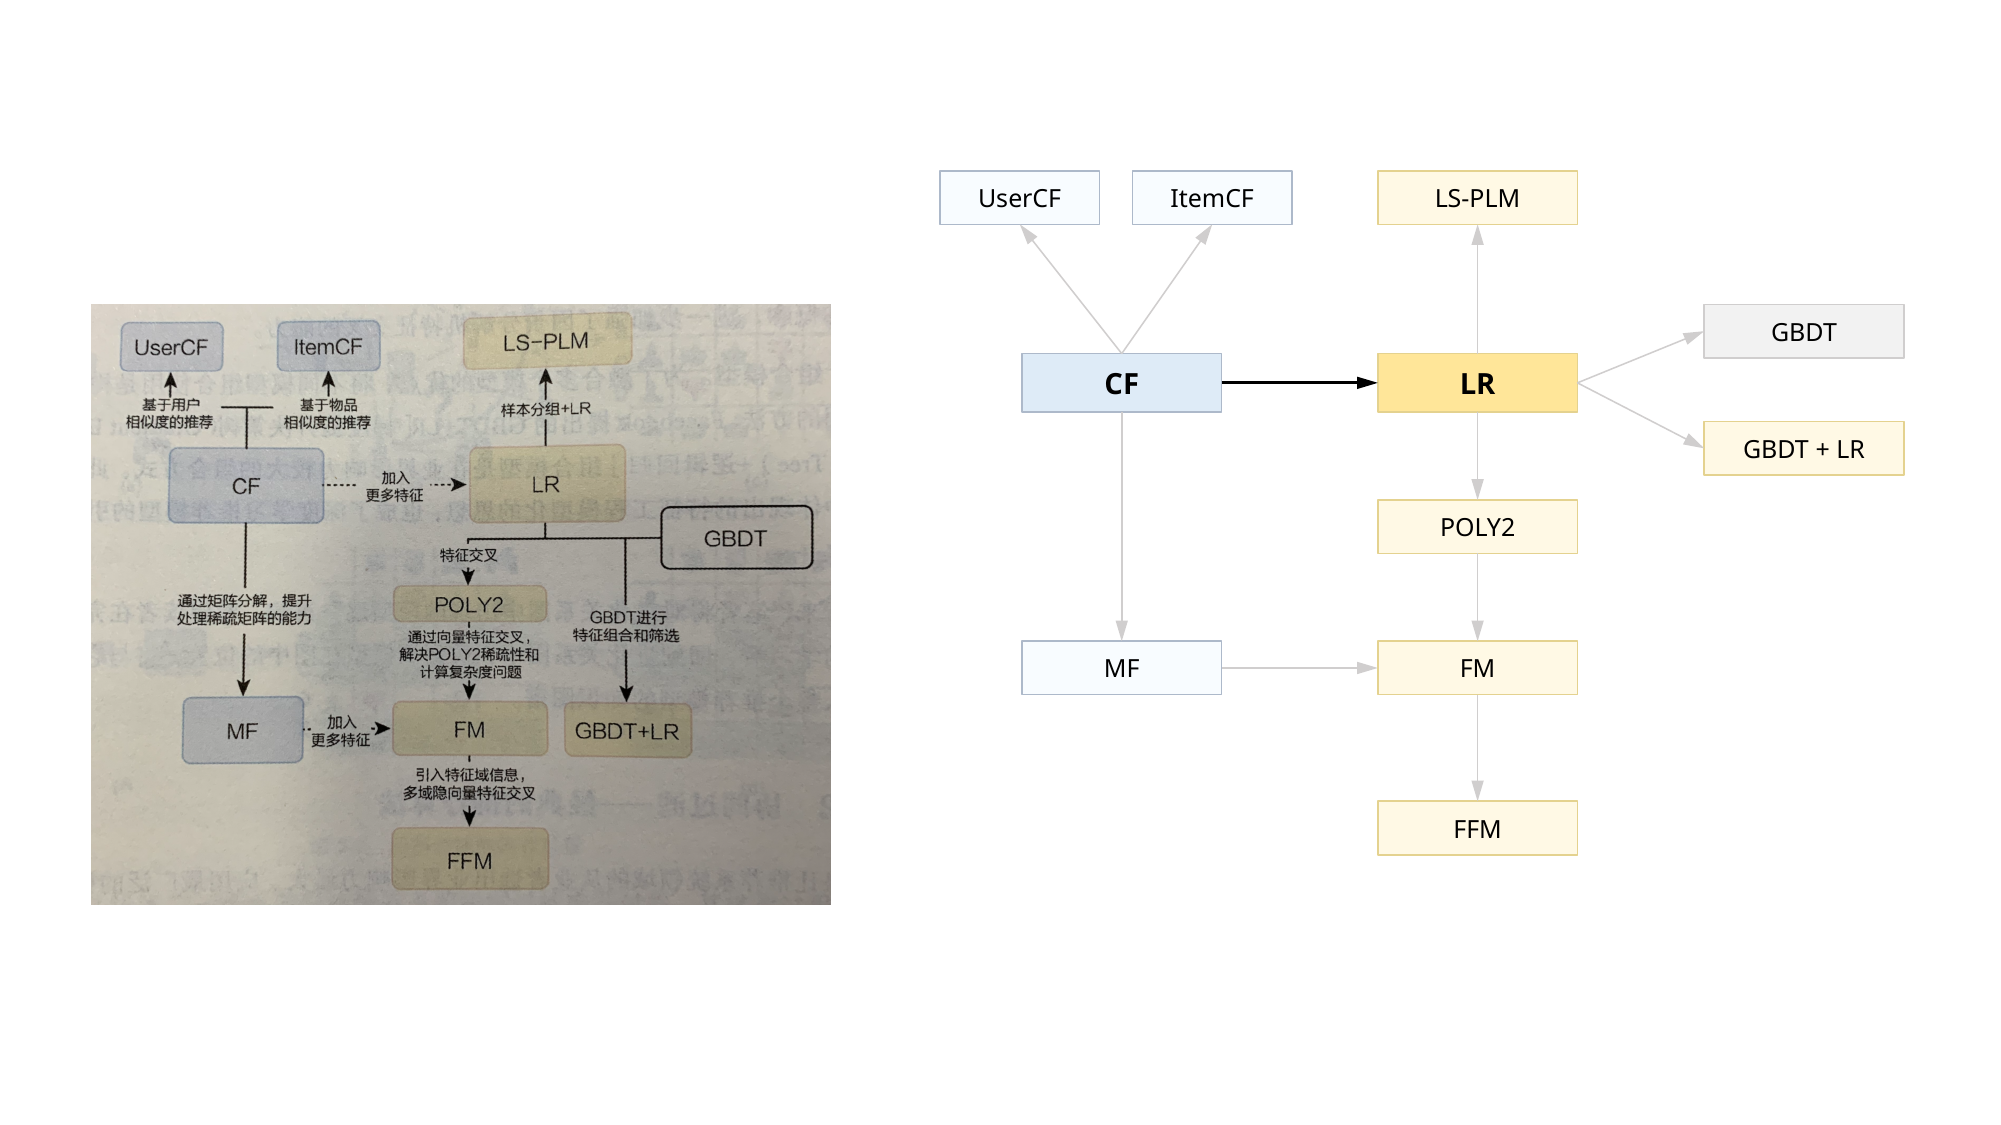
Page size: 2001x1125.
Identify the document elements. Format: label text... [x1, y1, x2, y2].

text_box ItemCF [1132, 170, 1292, 225]
text_box GBDT [1704, 304, 1904, 358]
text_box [1019, 224, 1122, 354]
text_box FM [1377, 641, 1578, 695]
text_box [1577, 383, 1705, 449]
text_box POLY2 [1377, 499, 1578, 554]
text_box LS-PLM [1377, 170, 1578, 225]
text_box GBDT + LR [1704, 421, 1904, 476]
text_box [1122, 224, 1213, 354]
picture [91, 304, 831, 905]
text_box UserCF [940, 170, 1100, 225]
text_box CF [1021, 353, 1222, 413]
text_box LR [1377, 353, 1577, 413]
text_box MF [1021, 641, 1222, 695]
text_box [1577, 331, 1705, 383]
text_box FFM [1377, 801, 1578, 855]
